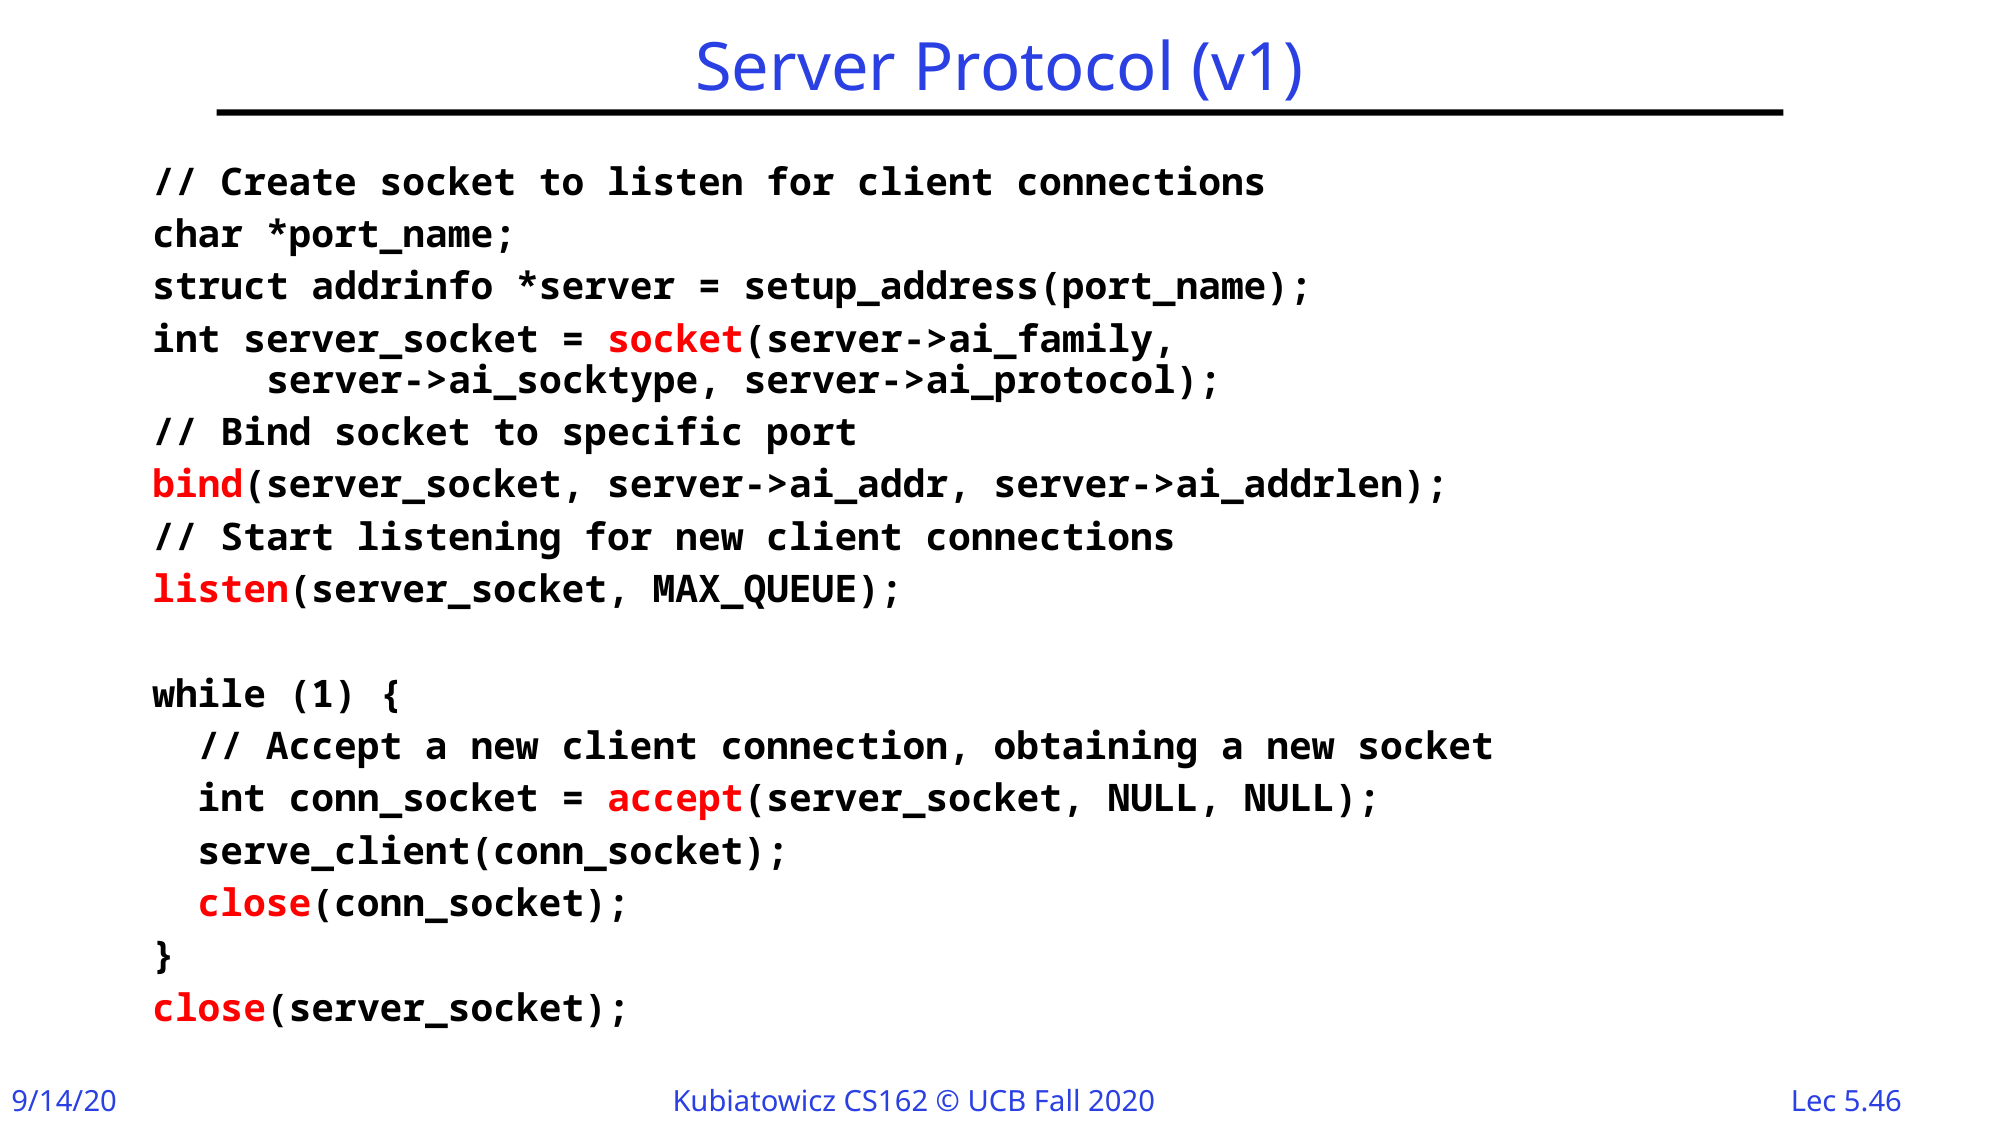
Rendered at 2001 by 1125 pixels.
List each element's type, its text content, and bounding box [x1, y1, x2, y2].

title Server Protocol (v1) [216, 24, 1784, 113]
list // Create socket to listen for client connections char *port_name; struct addrinfo *server = setup_address(port_name); int server_socket = socket(server->ai_family, server->ai_socktype, server->ai_protocol); // Bind socket to specific port bind(server_socket, server->ai_addr, server->ai_addrlen); // Start listening for new client connections listen(server_socket, MAX_QUEUE); while (1) { // Accept a new client connection, obtaining a new socket int conn_socket = accept(server_socket, NULL, NULL); serve_client(conn_socket); close(conn_socket); } close(server_socket); [137, 155, 1863, 1043]
